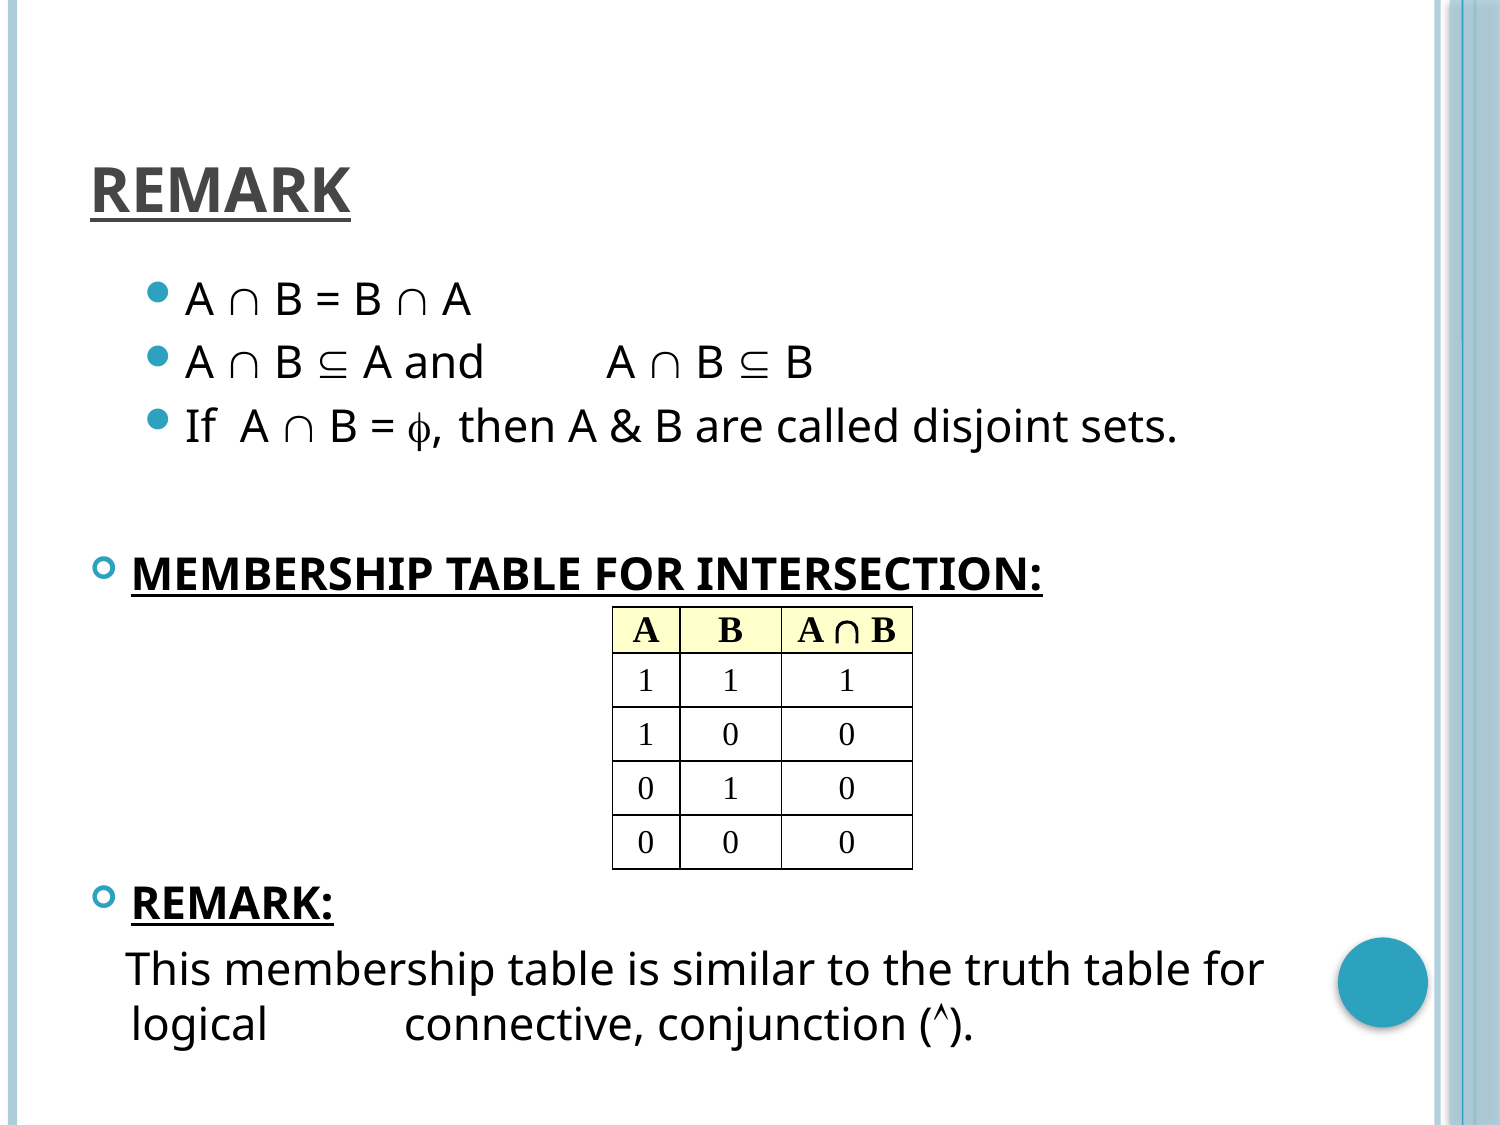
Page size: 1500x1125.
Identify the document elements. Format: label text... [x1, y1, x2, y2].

table_cell 0 [681, 816, 781, 868]
table_cell 0 [613, 762, 679, 814]
table_cell 0 [681, 708, 781, 760]
table_cell 1 [681, 654, 781, 706]
table_cell 1 [782, 654, 912, 706]
list A  B = B  A A  B  A and A  B  B If A  B = , then A & B are called disjoint sets. MEMBERSHIP TABLE FOR INTERSECTION: REMARK: This membership table is similar to the truth table for logical connective, conjunction (). [75, 262, 1388, 1062]
table_cell 0 [782, 816, 912, 868]
table_cell 1 [681, 762, 781, 814]
title REMARK [75, 45, 1300, 233]
table_cell 1 [613, 654, 679, 706]
table_header A  B [782, 608, 912, 652]
table_cell 0 [782, 708, 912, 760]
table_cell 0 [613, 816, 679, 868]
table_header A [613, 608, 679, 652]
table_header B [681, 608, 781, 652]
table_cell 0 [782, 762, 912, 814]
table_cell 1 [613, 708, 679, 760]
